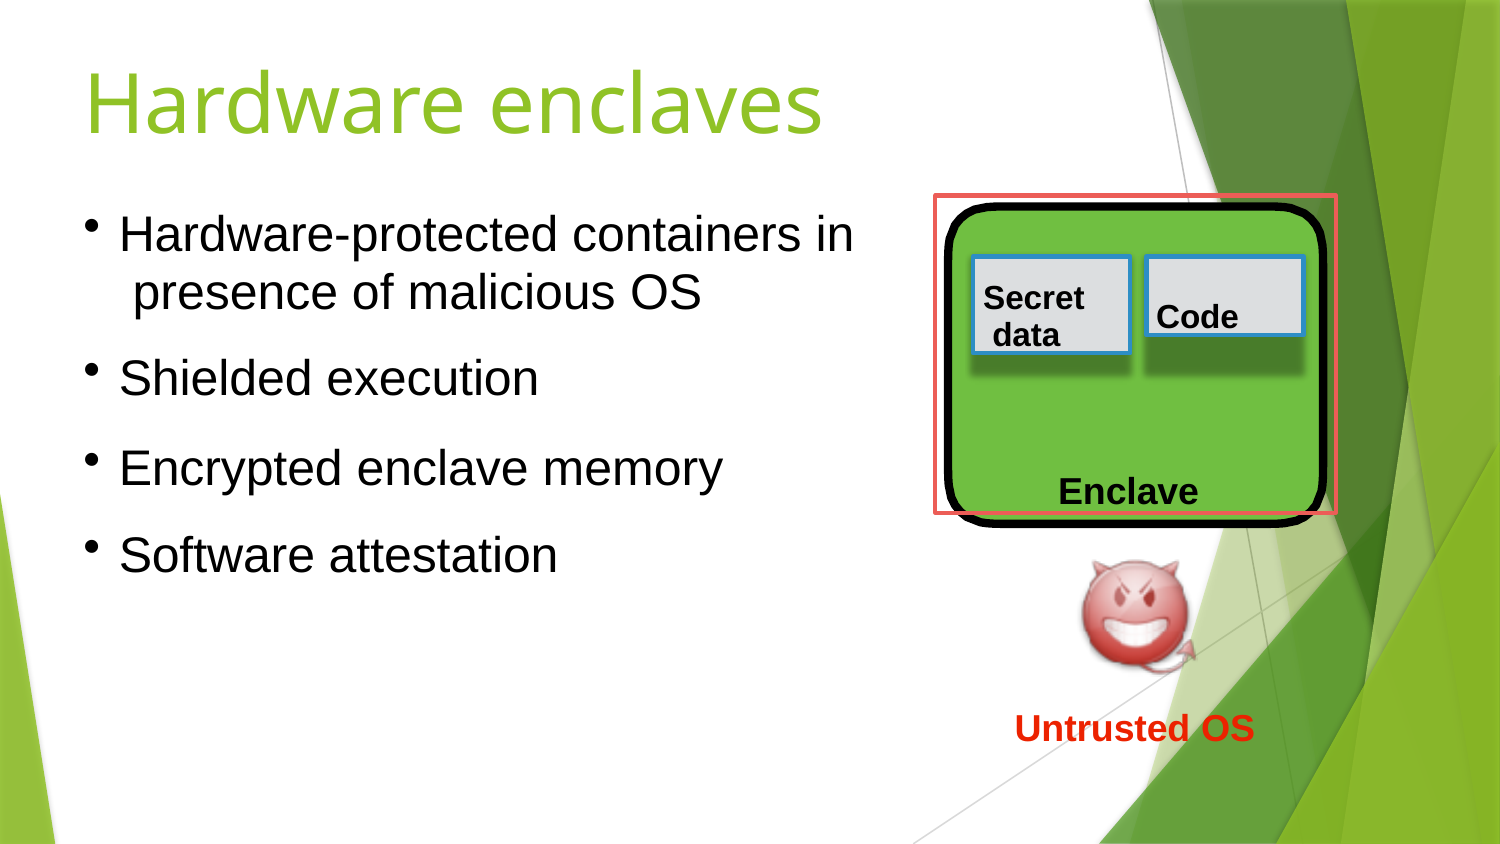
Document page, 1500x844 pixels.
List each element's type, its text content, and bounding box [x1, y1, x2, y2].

text_box [961, 513, 1310, 524]
text_box Code [1146, 256, 1304, 336]
title Hardware enclaves [81, 47, 841, 191]
text_box Untrusted OS [1012, 705, 1259, 750]
text_box Enclave [935, 195, 1336, 513]
text_box Secret data [973, 256, 1131, 354]
text_box [964, 251, 1138, 385]
text_box [1138, 251, 1312, 385]
text_box Hardware-protected containers in presence of malicious OS Shielded execution Encrypted enclave memory Software attestation [81, 197, 861, 583]
text_box [1074, 554, 1198, 678]
